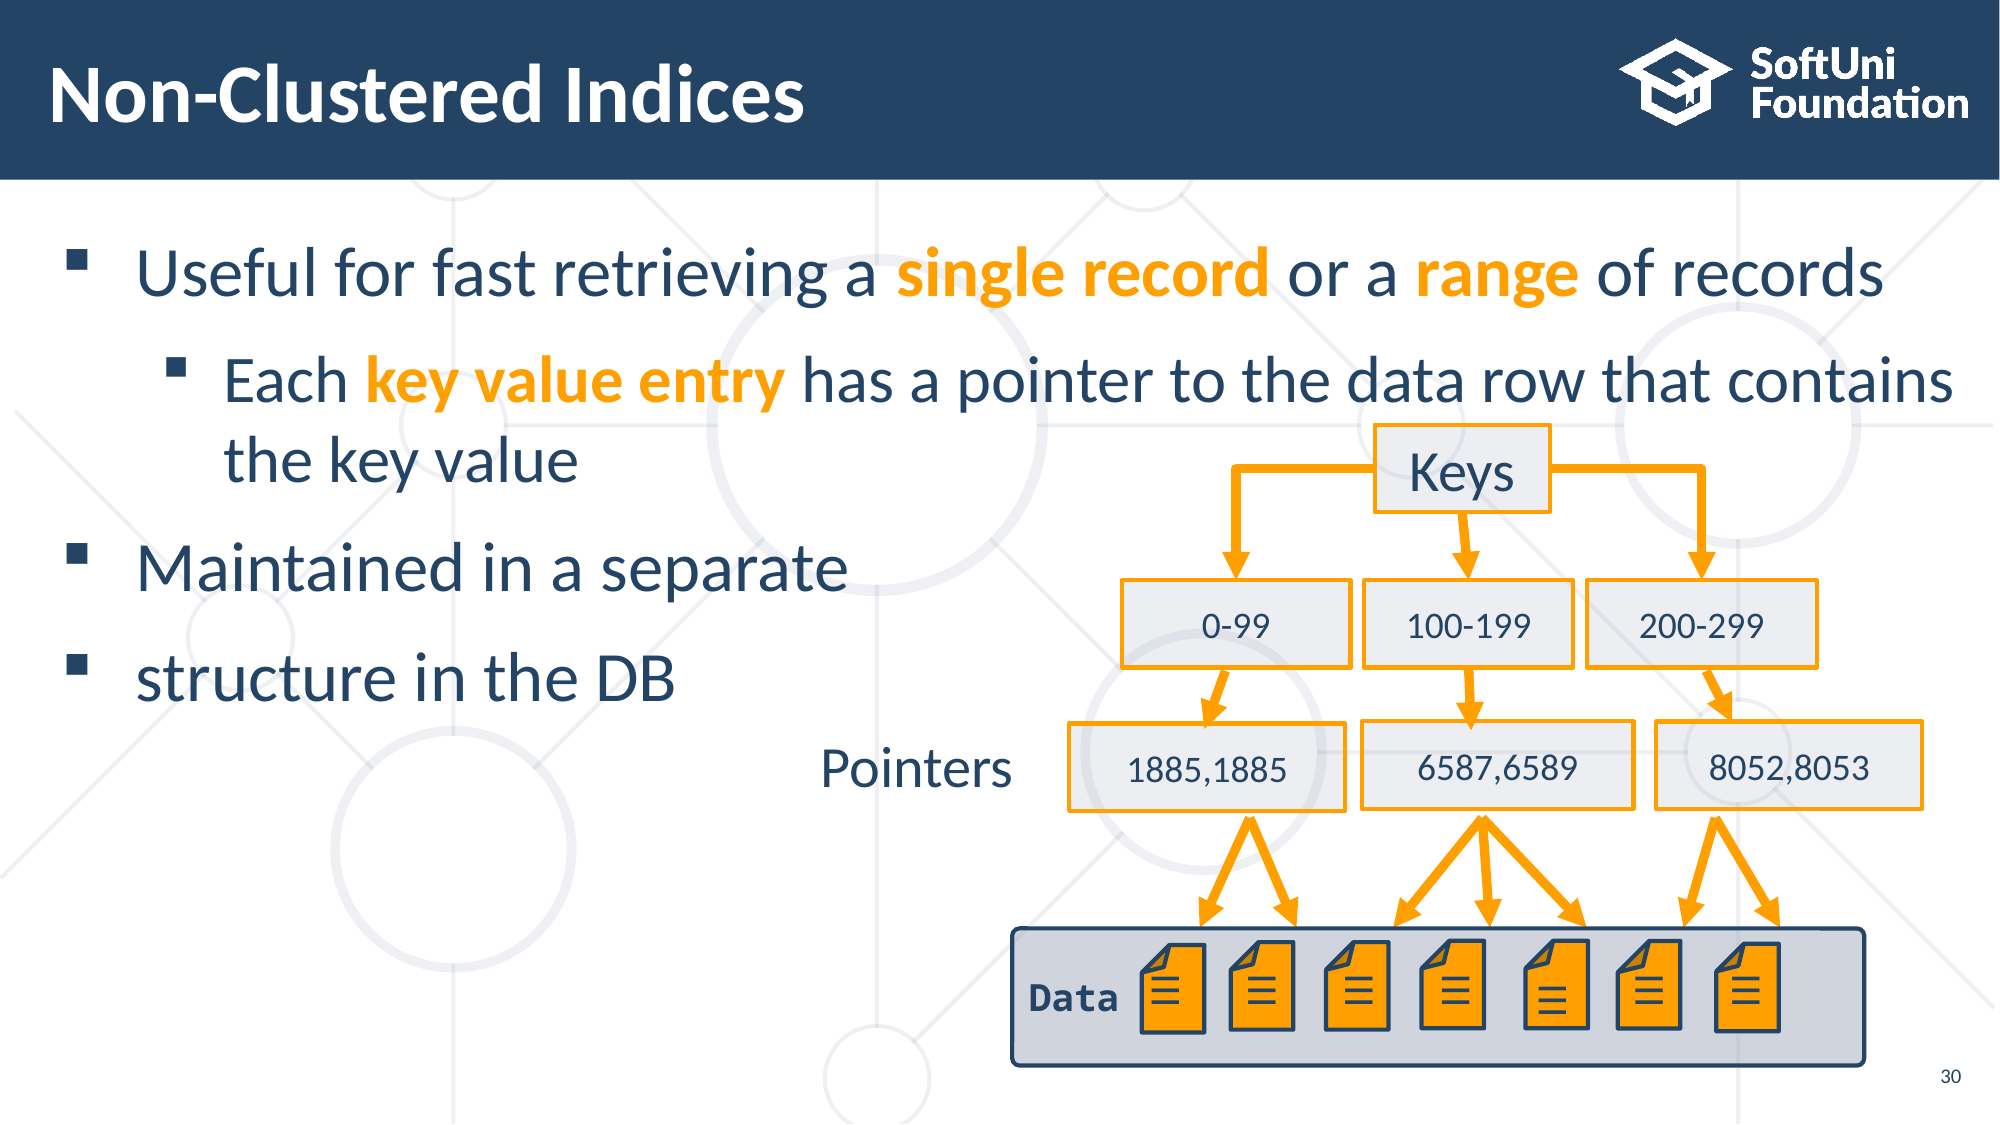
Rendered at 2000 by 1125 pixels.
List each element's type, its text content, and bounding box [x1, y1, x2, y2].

list Useful for fast retrieving a single record or a range of records Each key value entry has a pointer to the data row that contains the key value Maintained in a separate structure in the DB [43, 219, 1982, 1074]
text_box 1885,1885 [1067, 721, 1347, 813]
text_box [1392, 817, 1479, 926]
slide_number 30 [1896, 1049, 1968, 1101]
text_box 6587,6589 [1360, 719, 1636, 811]
picture [1618, 38, 1968, 126]
text_box 100-199 [1362, 578, 1575, 670]
text_box 0-99 [1120, 578, 1353, 670]
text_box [1235, 468, 1375, 581]
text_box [1705, 670, 1733, 723]
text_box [1481, 817, 1587, 926]
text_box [1683, 817, 1713, 926]
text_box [1204, 670, 1226, 730]
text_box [1199, 817, 1248, 926]
text_box 8052,8053 [1654, 719, 1924, 811]
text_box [1549, 468, 1702, 581]
title Non-Clustered Indices [31, 16, 1591, 162]
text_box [1715, 817, 1781, 926]
text_box Keys [1373, 423, 1552, 514]
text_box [1461, 512, 1469, 581]
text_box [1468, 667, 1472, 731]
text_box Pointers [805, 721, 1029, 807]
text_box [1249, 817, 1297, 926]
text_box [1011, 928, 1865, 1066]
text_box 200-299 [1585, 578, 1819, 670]
